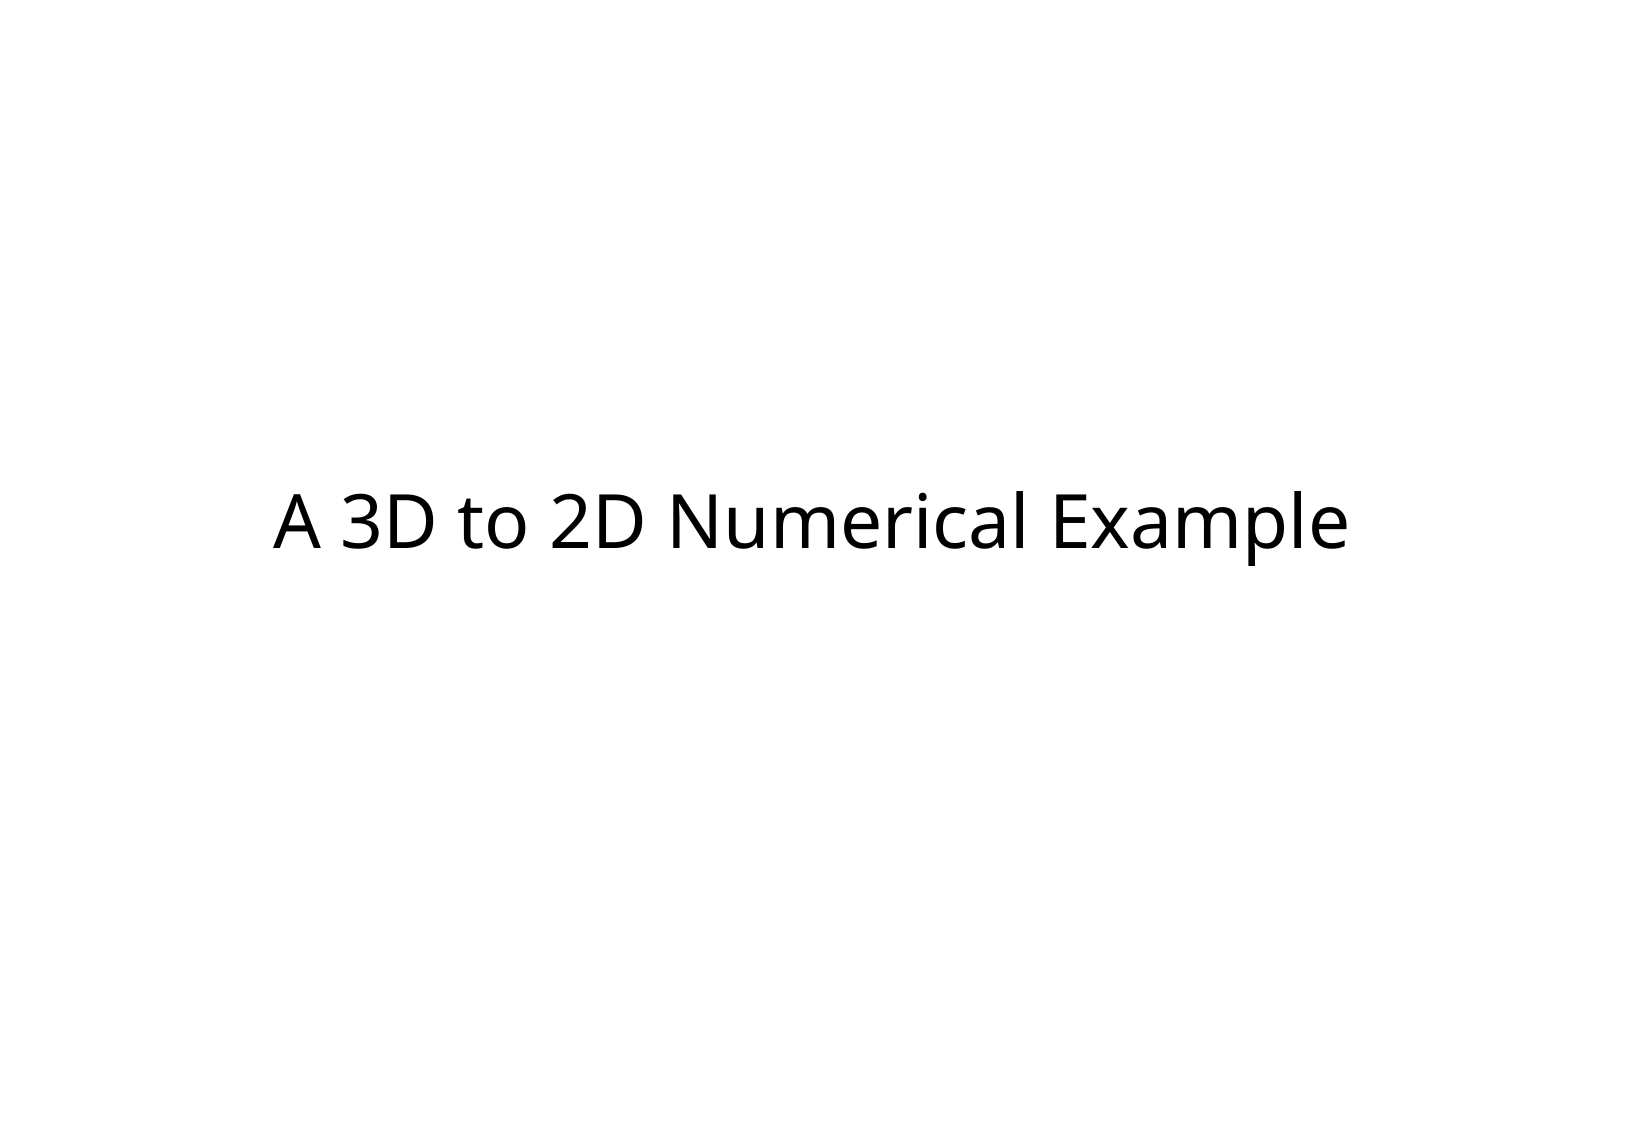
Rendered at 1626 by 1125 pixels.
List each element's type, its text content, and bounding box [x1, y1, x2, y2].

title A 3D to 2D Numerical Example [174, 425, 1450, 613]
